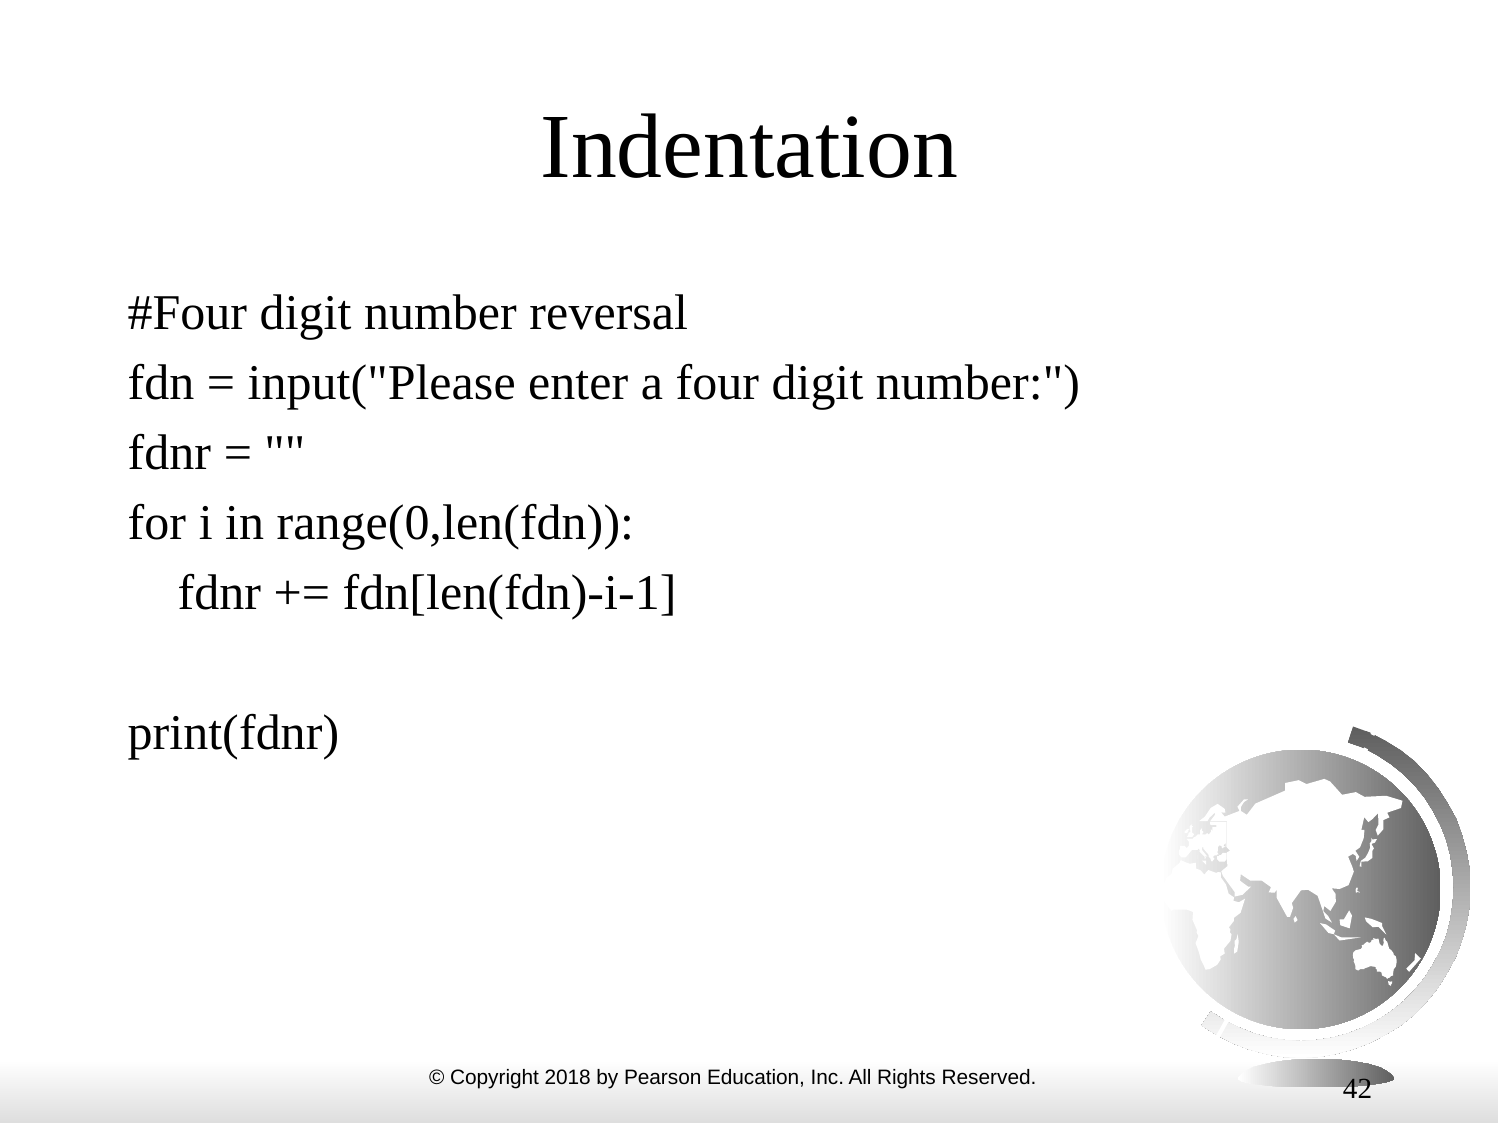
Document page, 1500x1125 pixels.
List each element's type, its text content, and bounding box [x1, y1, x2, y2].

slide_number 42 [1074, 1049, 1388, 1125]
list #Four digit number reversal fdn = input("Please enter a four digit number:") fdnr = "" for i in range(0,len(fdn)): fdnr += fdn[len(fdn)-i-1] print(fdnr) [112, 271, 1388, 947]
title Indentation [112, 46, 1388, 235]
